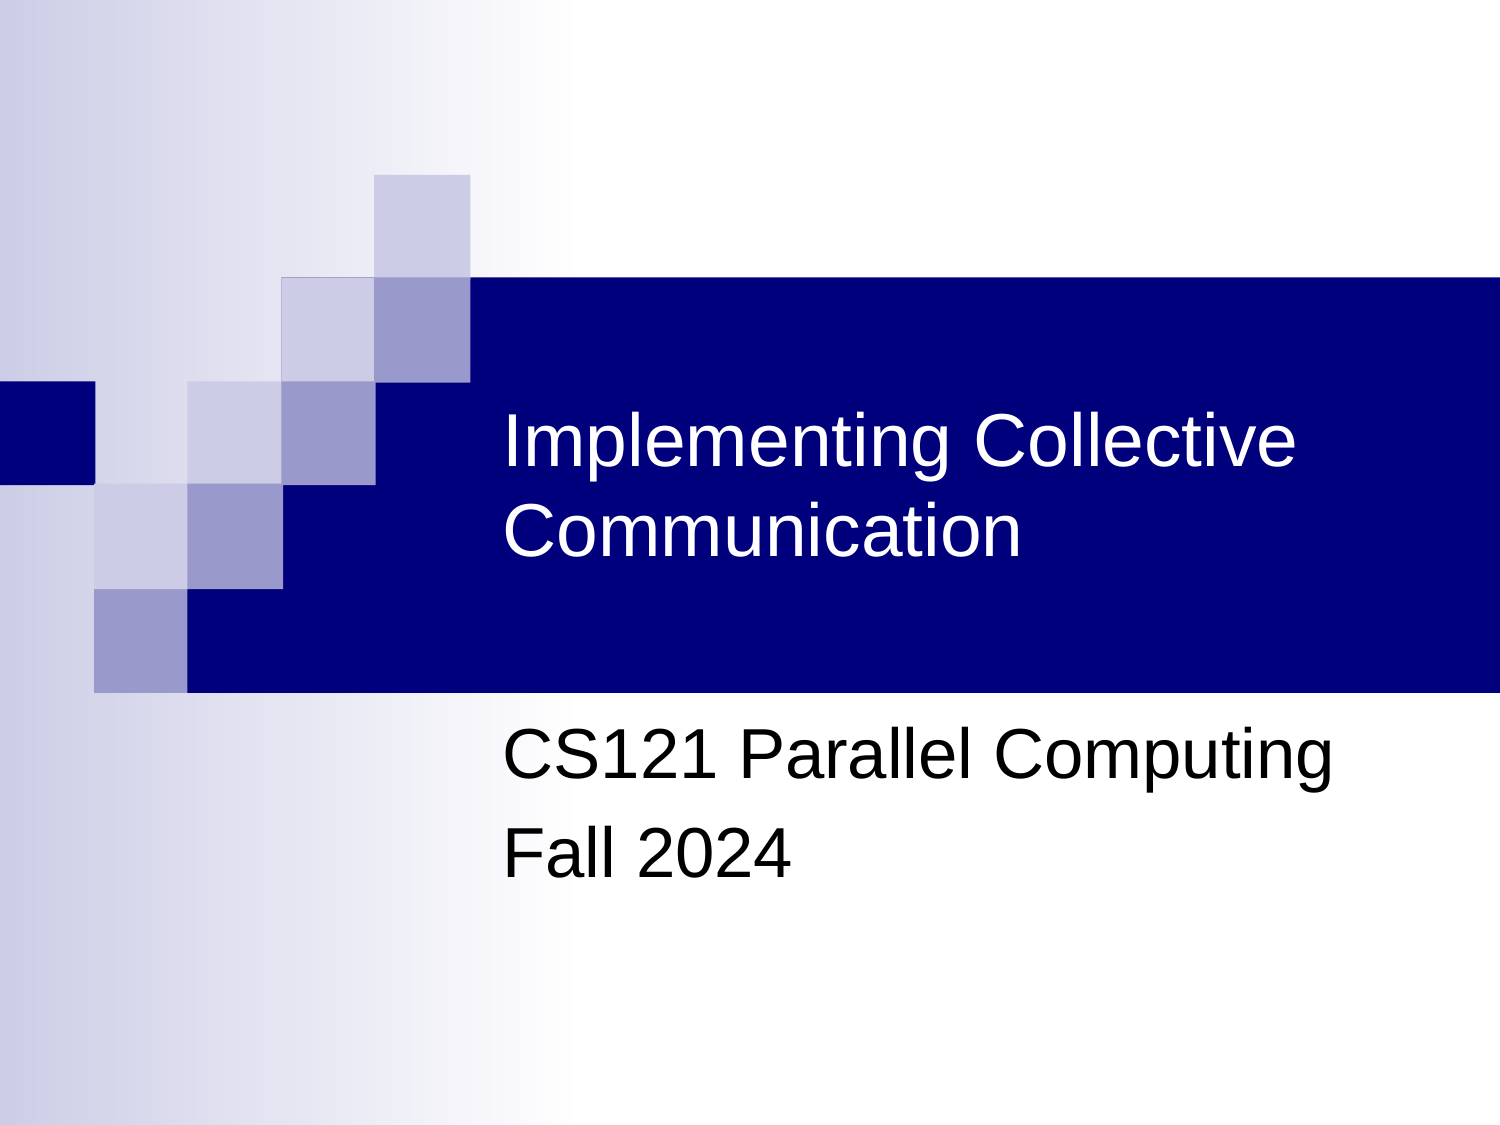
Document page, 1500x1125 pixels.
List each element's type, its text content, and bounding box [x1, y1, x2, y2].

title Implementing Collective Communication [487, 299, 1500, 663]
subtitle CS121 Parallel Computing Fall 2024 [487, 699, 1475, 988]
